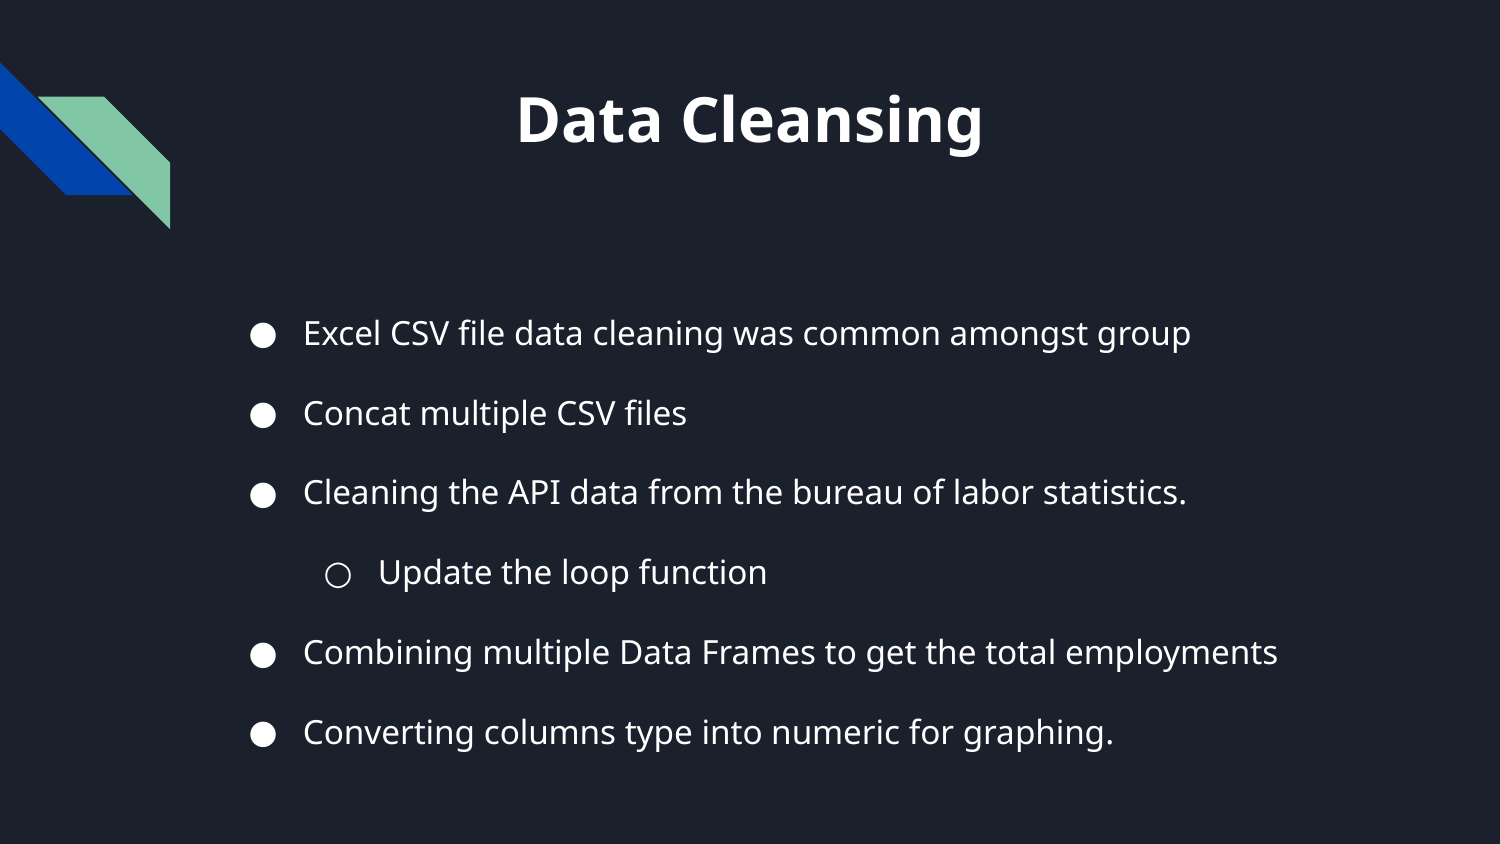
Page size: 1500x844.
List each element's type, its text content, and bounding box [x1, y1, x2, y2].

title Data Cleansing [172, 64, 1328, 215]
list Excel CSV file data cleaning was common amongst group Concat multiple CSV files Cleaning the API data from the bureau of labor statistics. Update the loop function Combining multiple Data Frames to get the total employments Converting columns type into numeric for graphing. [212, 257, 1368, 735]
